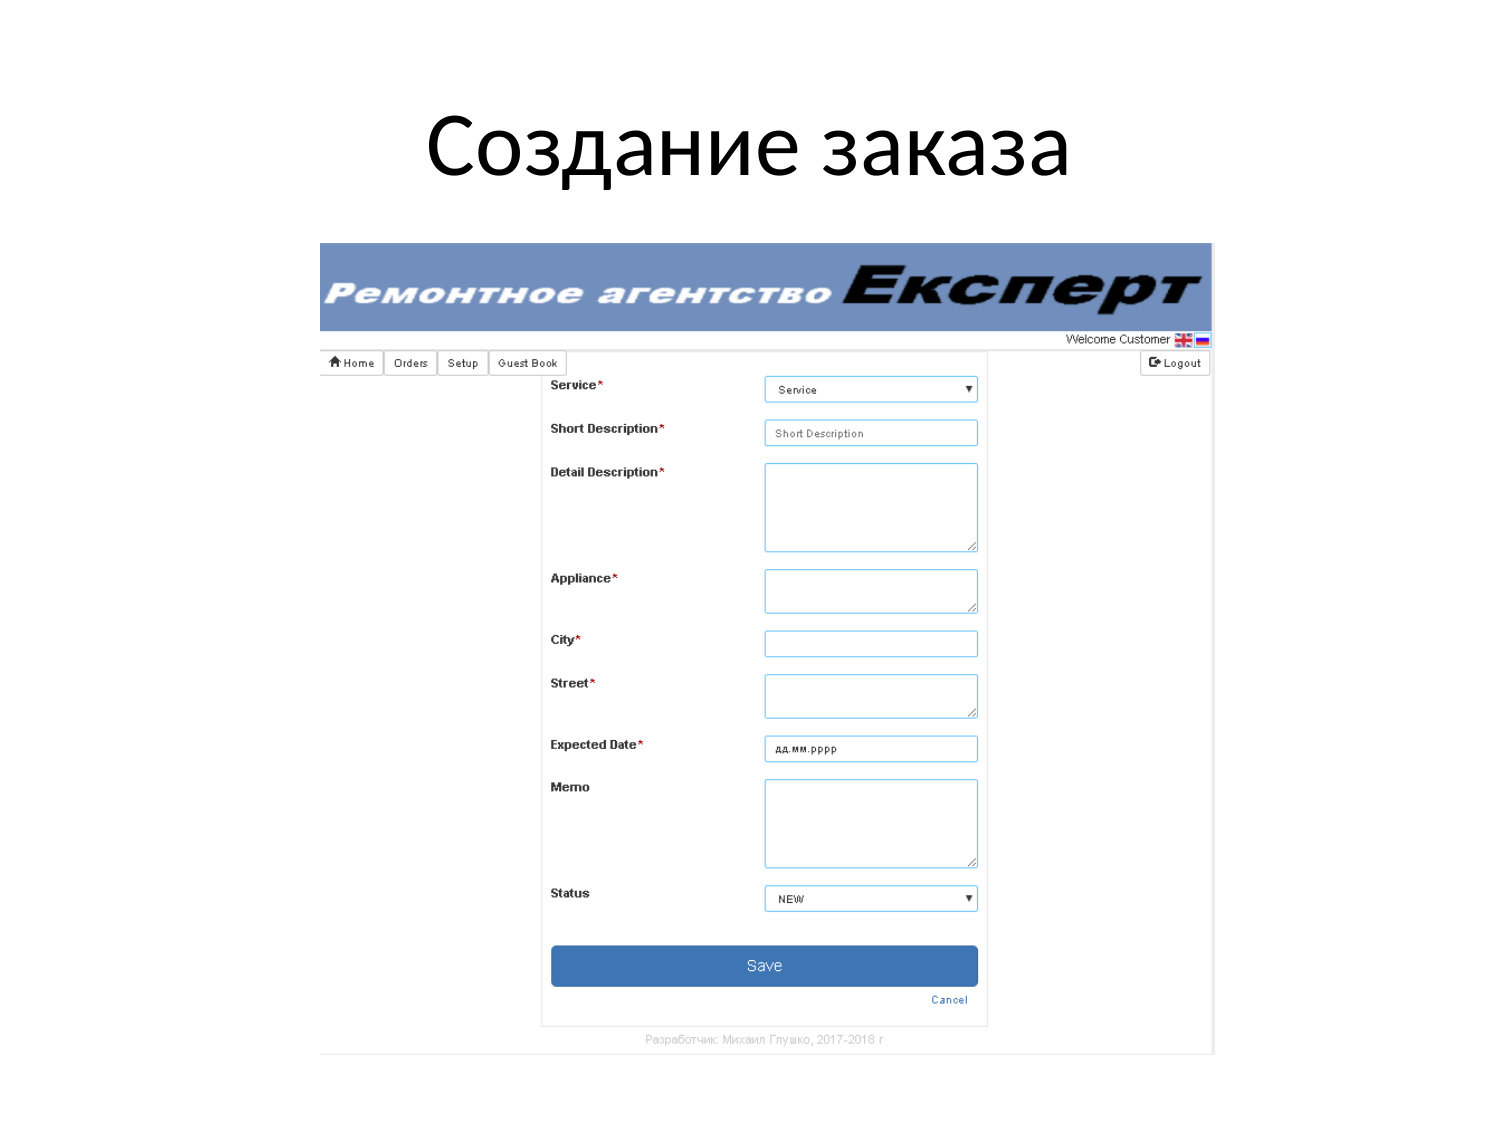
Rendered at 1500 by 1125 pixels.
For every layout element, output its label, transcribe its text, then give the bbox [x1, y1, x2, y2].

title Создание заказа [75, 45, 1425, 233]
picture [320, 243, 1215, 1055]
